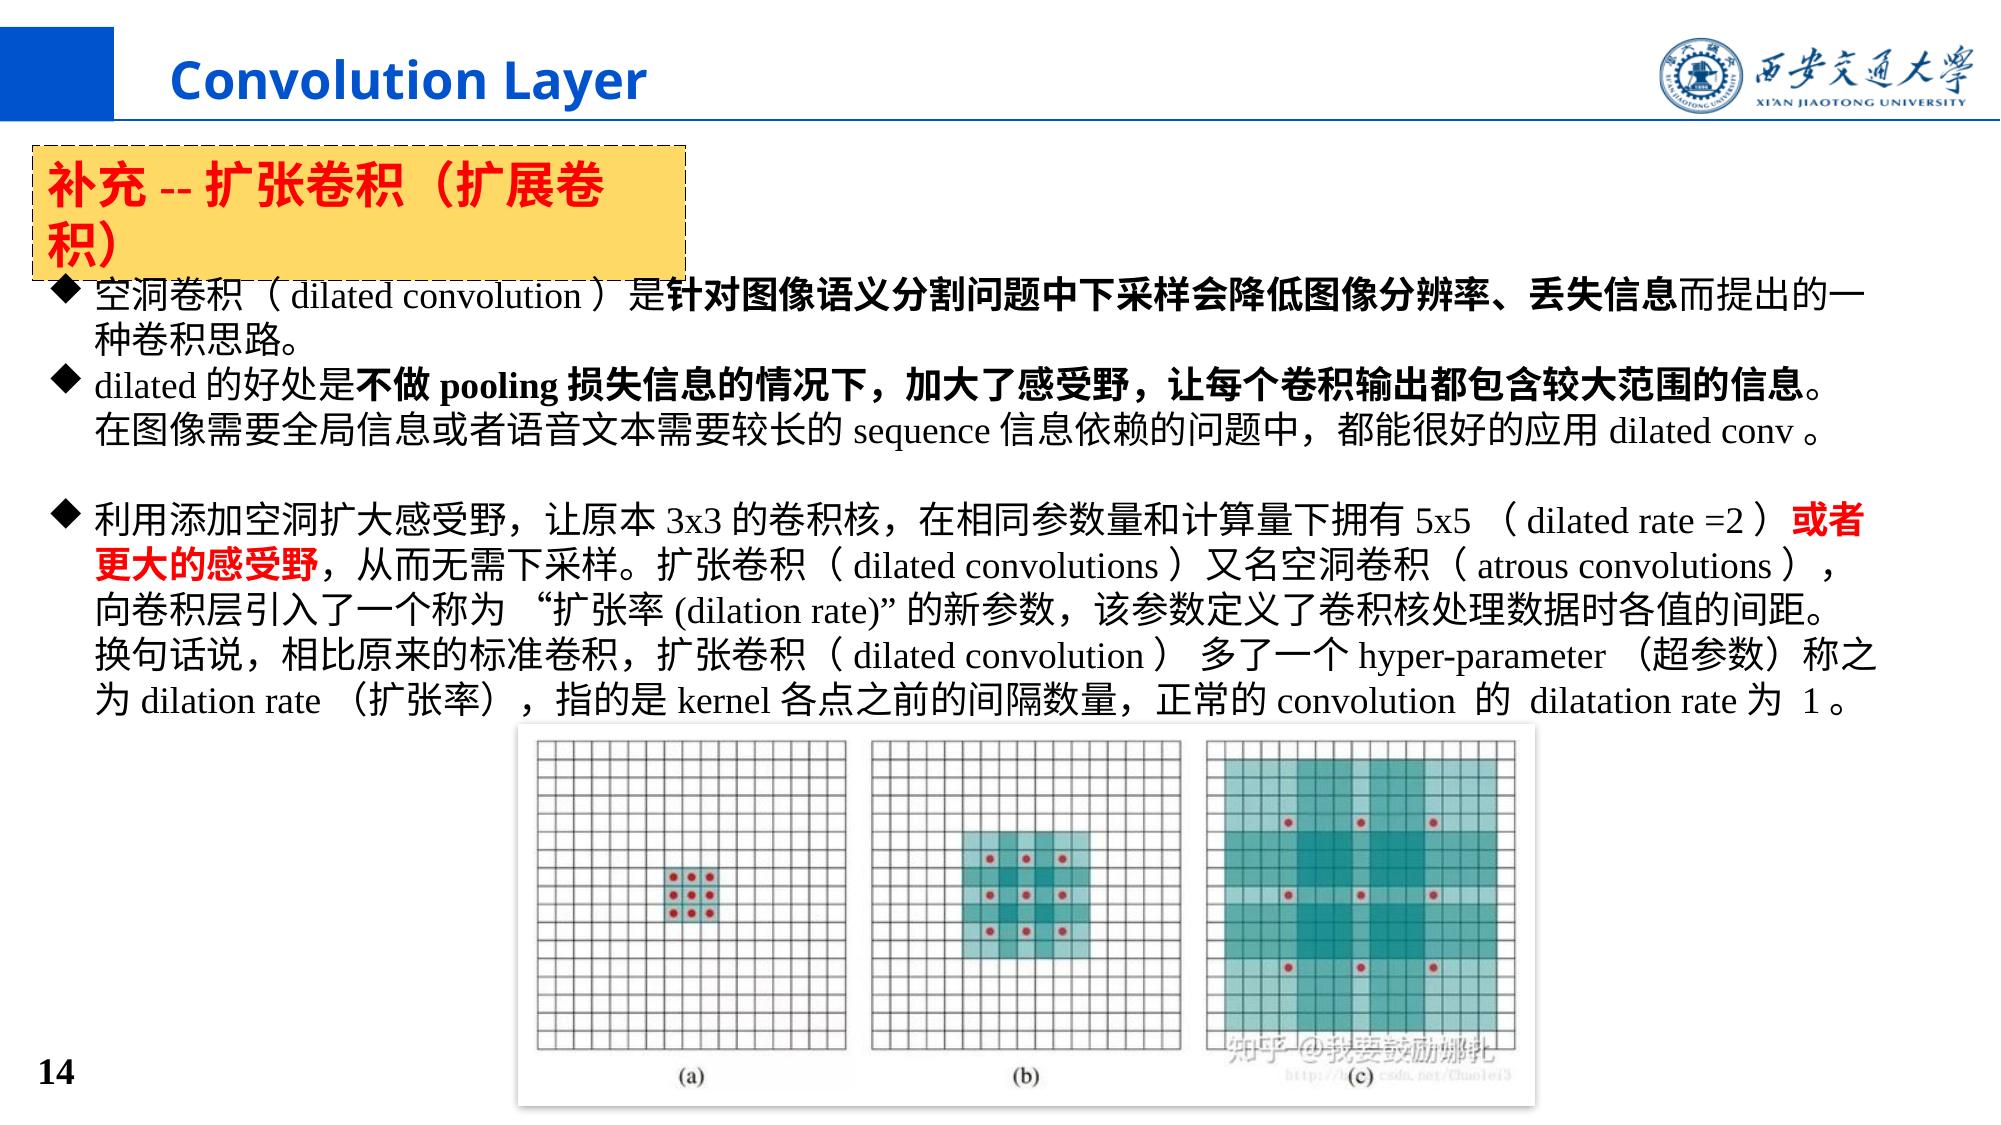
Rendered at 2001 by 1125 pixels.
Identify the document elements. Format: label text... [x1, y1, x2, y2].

text_box Convolution Layer [169, 34, 1663, 110]
text_box 补充--扩张卷积（扩展卷积） [32, 145, 686, 263]
picture [532, 738, 1521, 1092]
picture [1659, 34, 1984, 122]
text_box 14 [22, 1039, 90, 1100]
text_box 空洞卷积（dilated convolution）是针对图像语义分割问题中下采样会降低图像分辨率、丢失信息而提出的一种卷积思路。 dilated的好处是不做pooling损失信息的情况下，加大了感受野，让每个卷积输出都包含较大范围的信息。在图像需要全局信息或者语音文本需要较长的sequence信息依赖的问题中，都能很好的应用dilated conv。 利用添加空洞扩大感受野，让原本3x3的卷积核，在相同参数量和计算量下拥有5x5（dilated rate =2）或者更大的感受野，从而无需下采样。扩张卷积（dilated convolutions）又名空洞卷积（atrous convolutions），向卷积层引入了一个称为 “扩张率(dilation rate)”的新参数，该参数定义了卷积核处理数据时各值的间距。换句话说，相比原来的标准卷积，扩张卷积（dilated convolution） 多了一个hyper-parameter（超参数）称之为dilation rate（扩张率），指的是kernel各点之前的间隔数量，正常的convolution 的 dilatation rate为 1。 [32, 263, 1894, 729]
